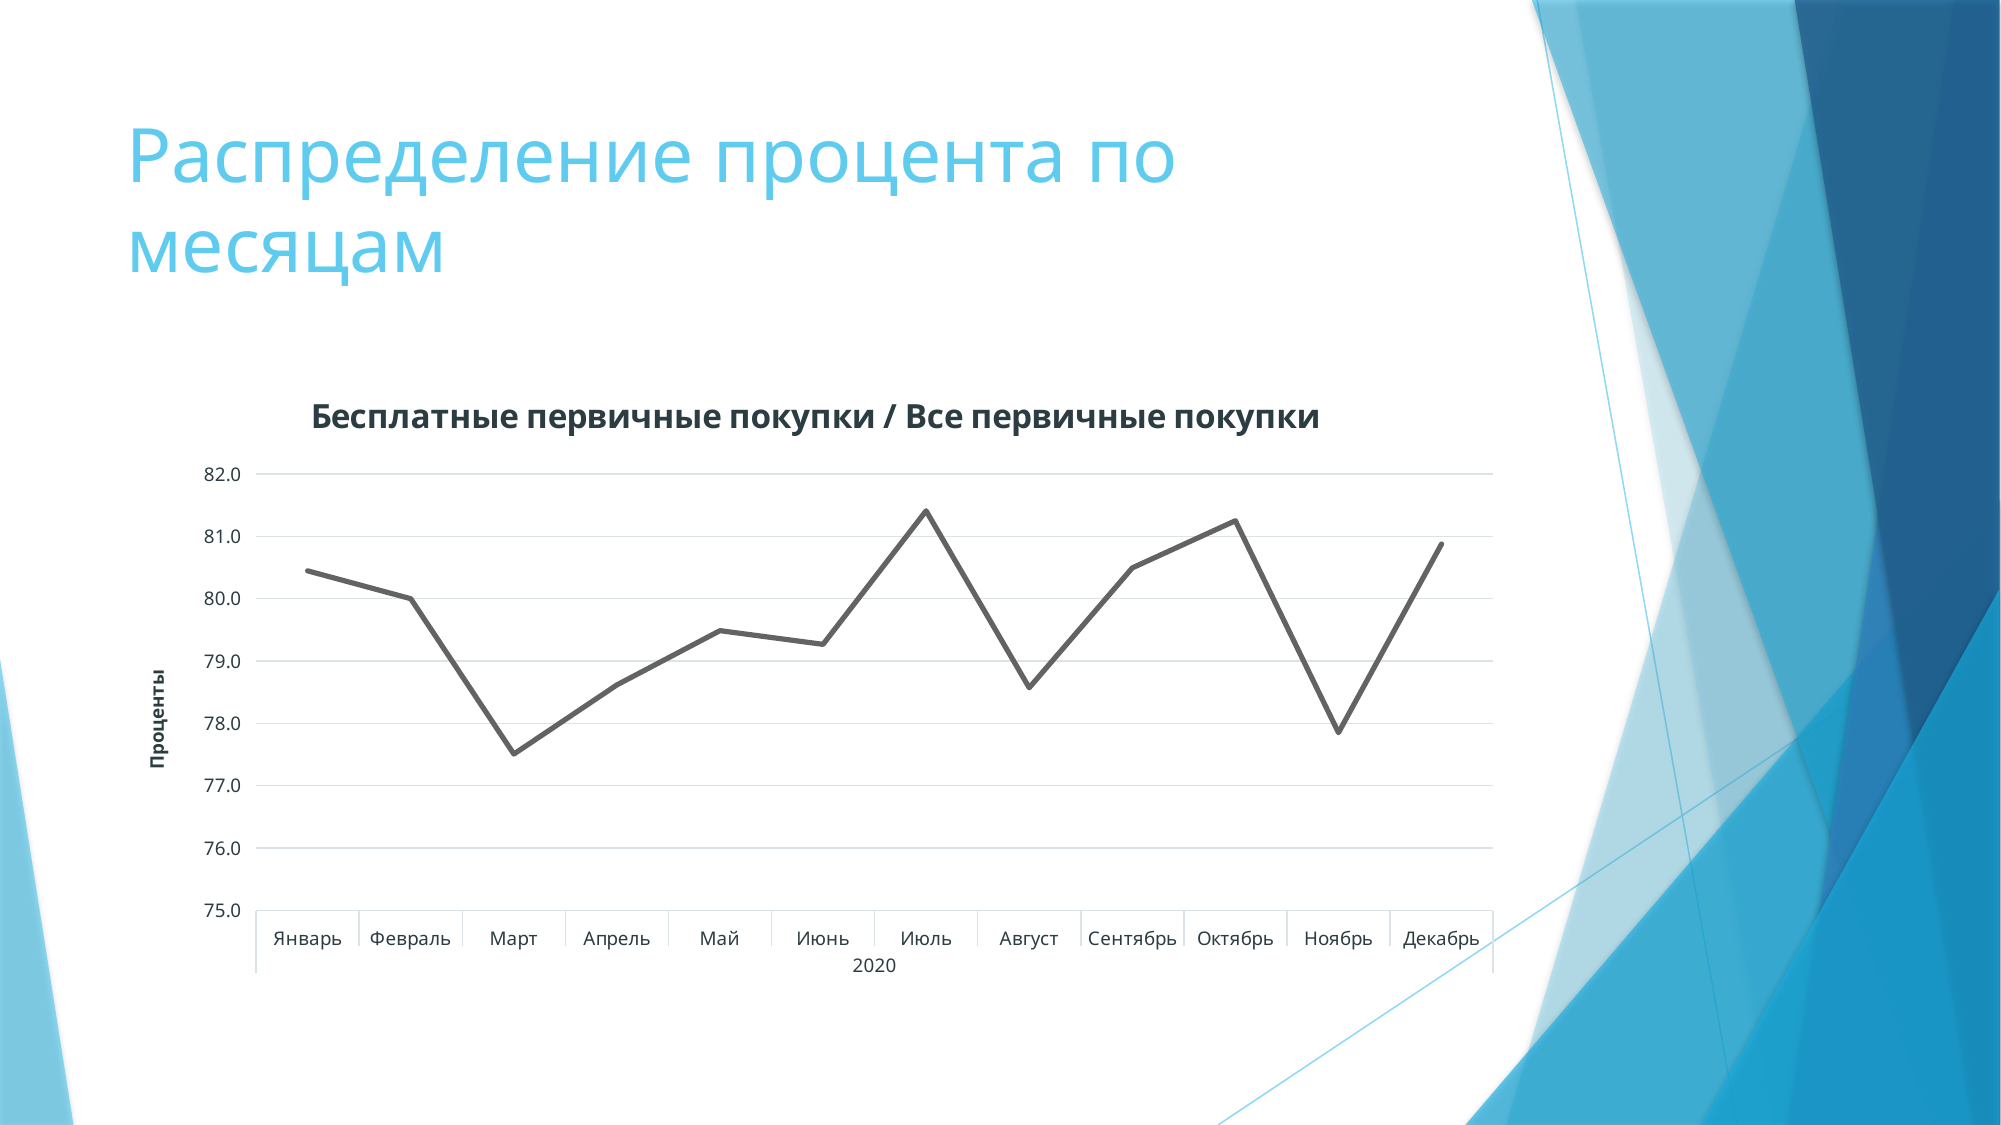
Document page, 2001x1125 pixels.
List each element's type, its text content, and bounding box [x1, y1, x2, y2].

title Распределение процента по месяцам [111, 99, 1522, 317]
chart [110, 363, 1522, 992]
